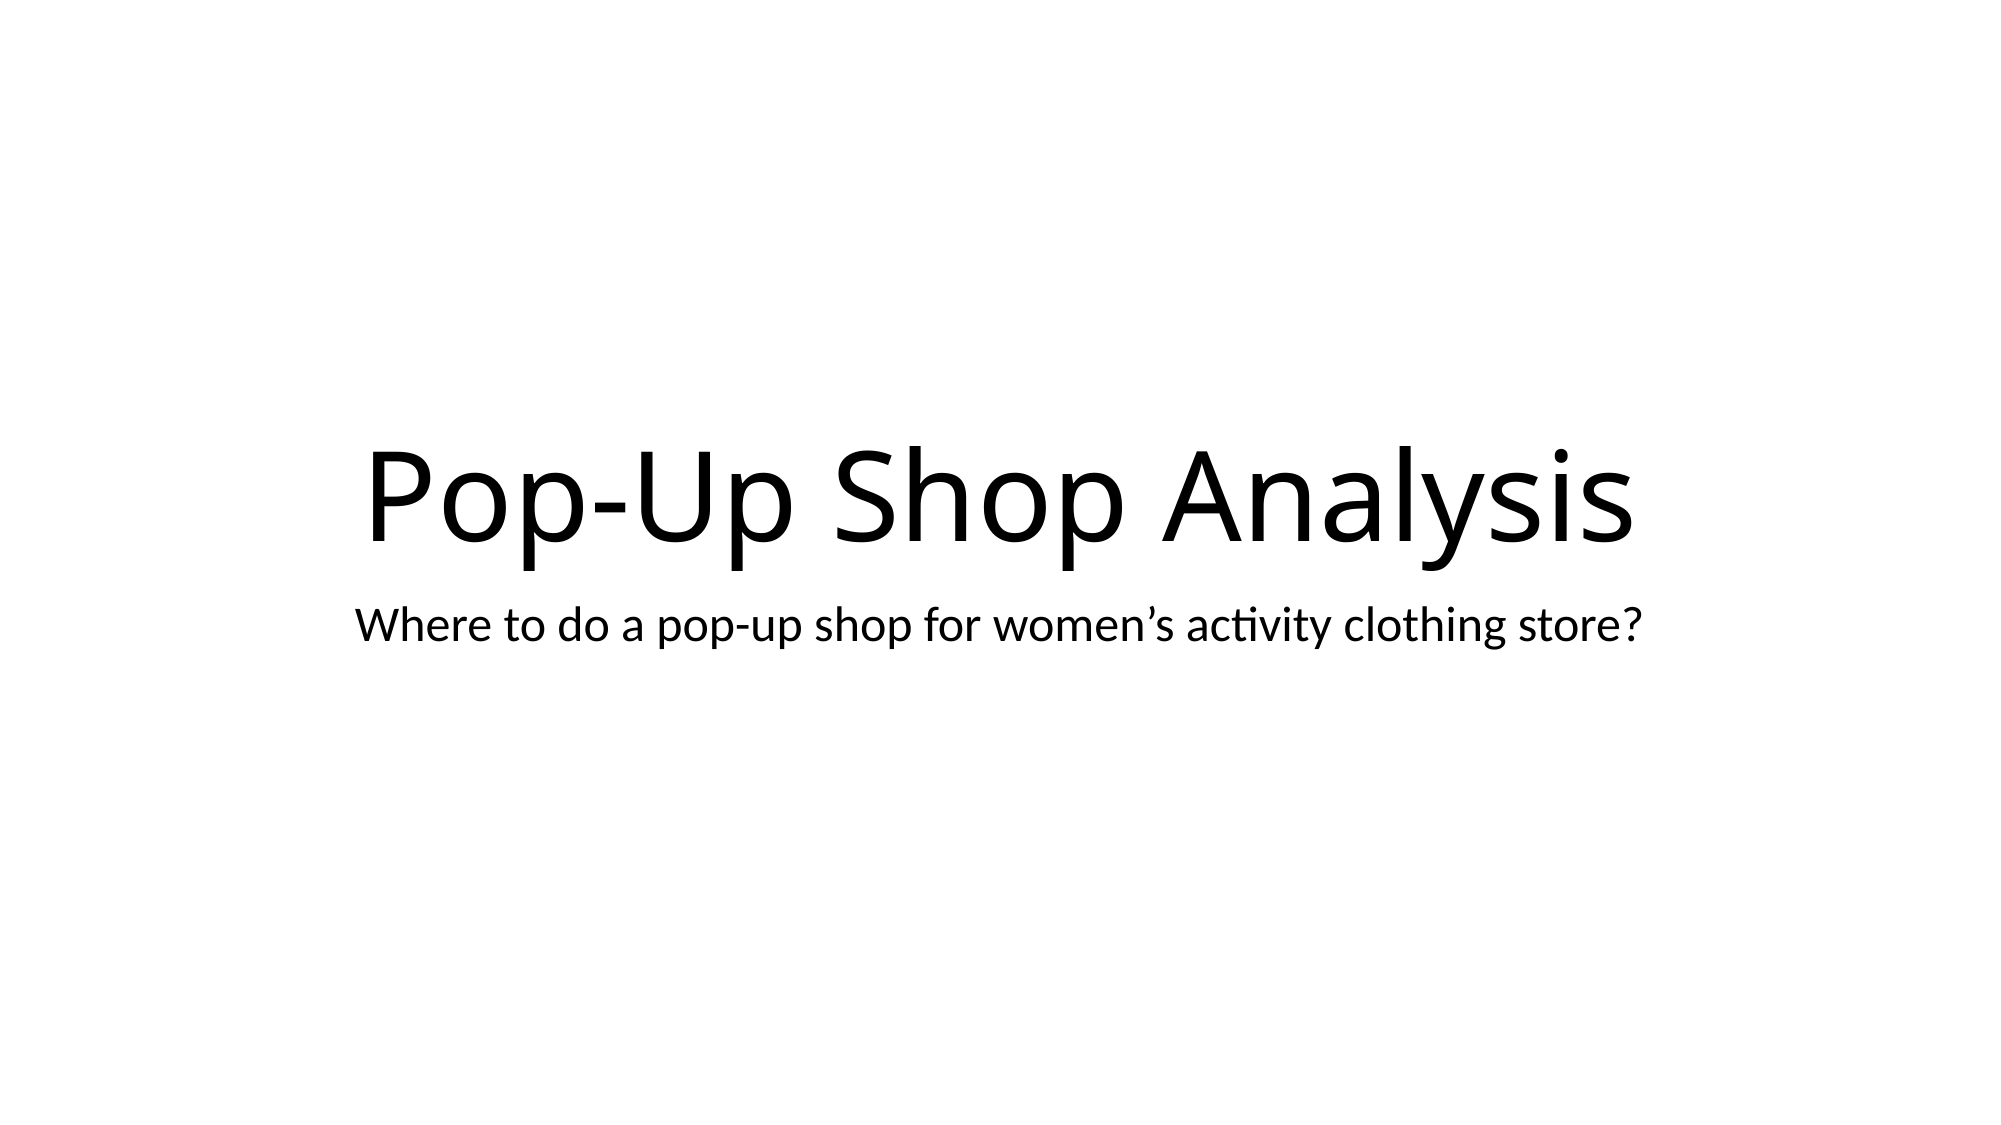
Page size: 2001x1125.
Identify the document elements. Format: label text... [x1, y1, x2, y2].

title Pop-Up Shop Analysis [249, 184, 1750, 576]
subtitle Where to do a pop-up shop for women’s activity clothing store? [249, 590, 1750, 863]
